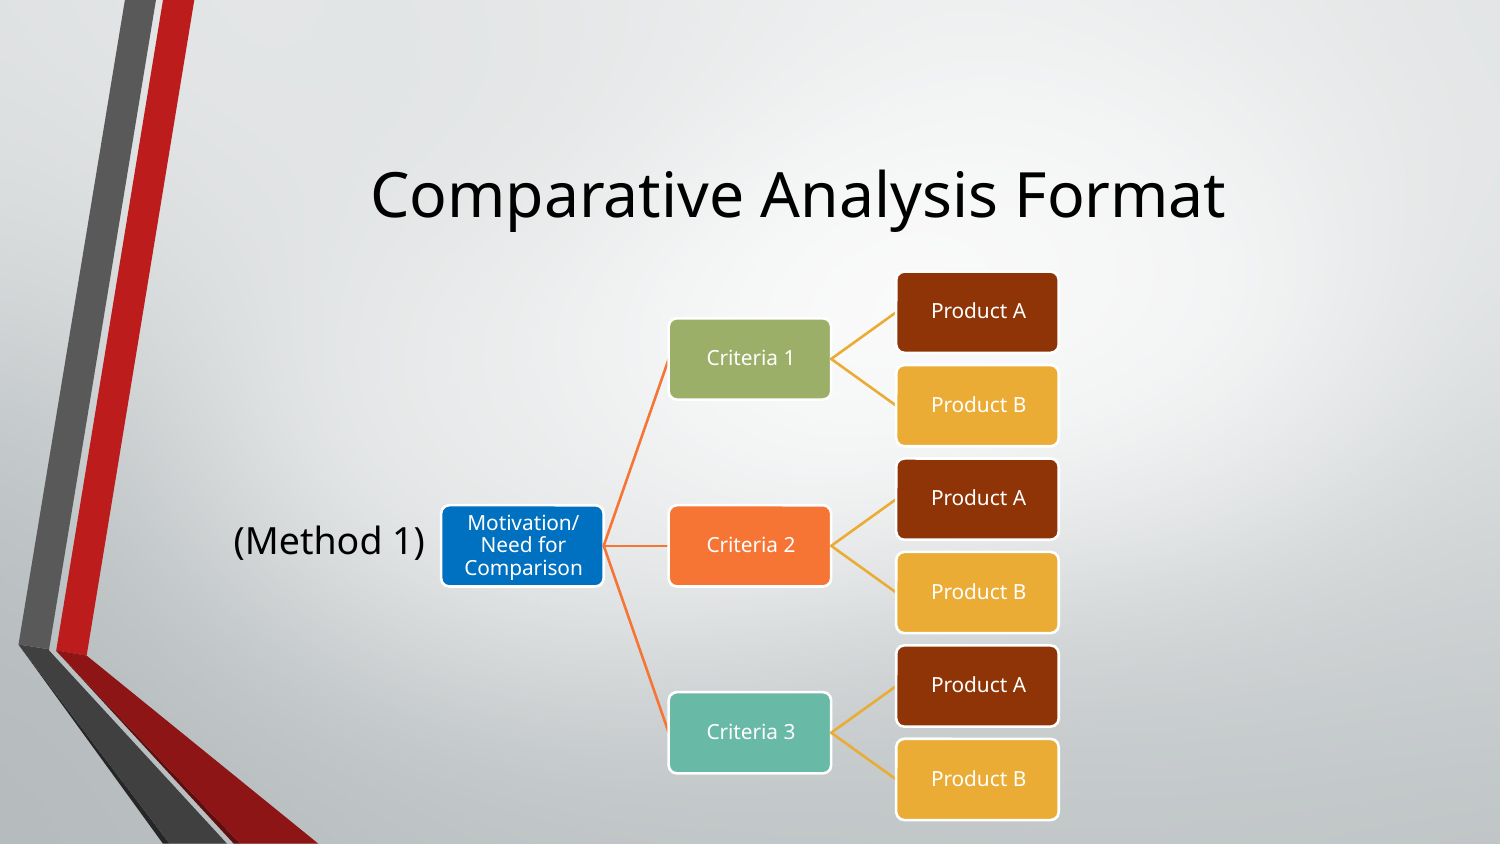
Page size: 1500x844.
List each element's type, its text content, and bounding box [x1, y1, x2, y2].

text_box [340, 270, 1160, 821]
list (Method 1) [218, 196, 1291, 821]
title Comparative Analysis Format [182, 84, 1416, 300]
